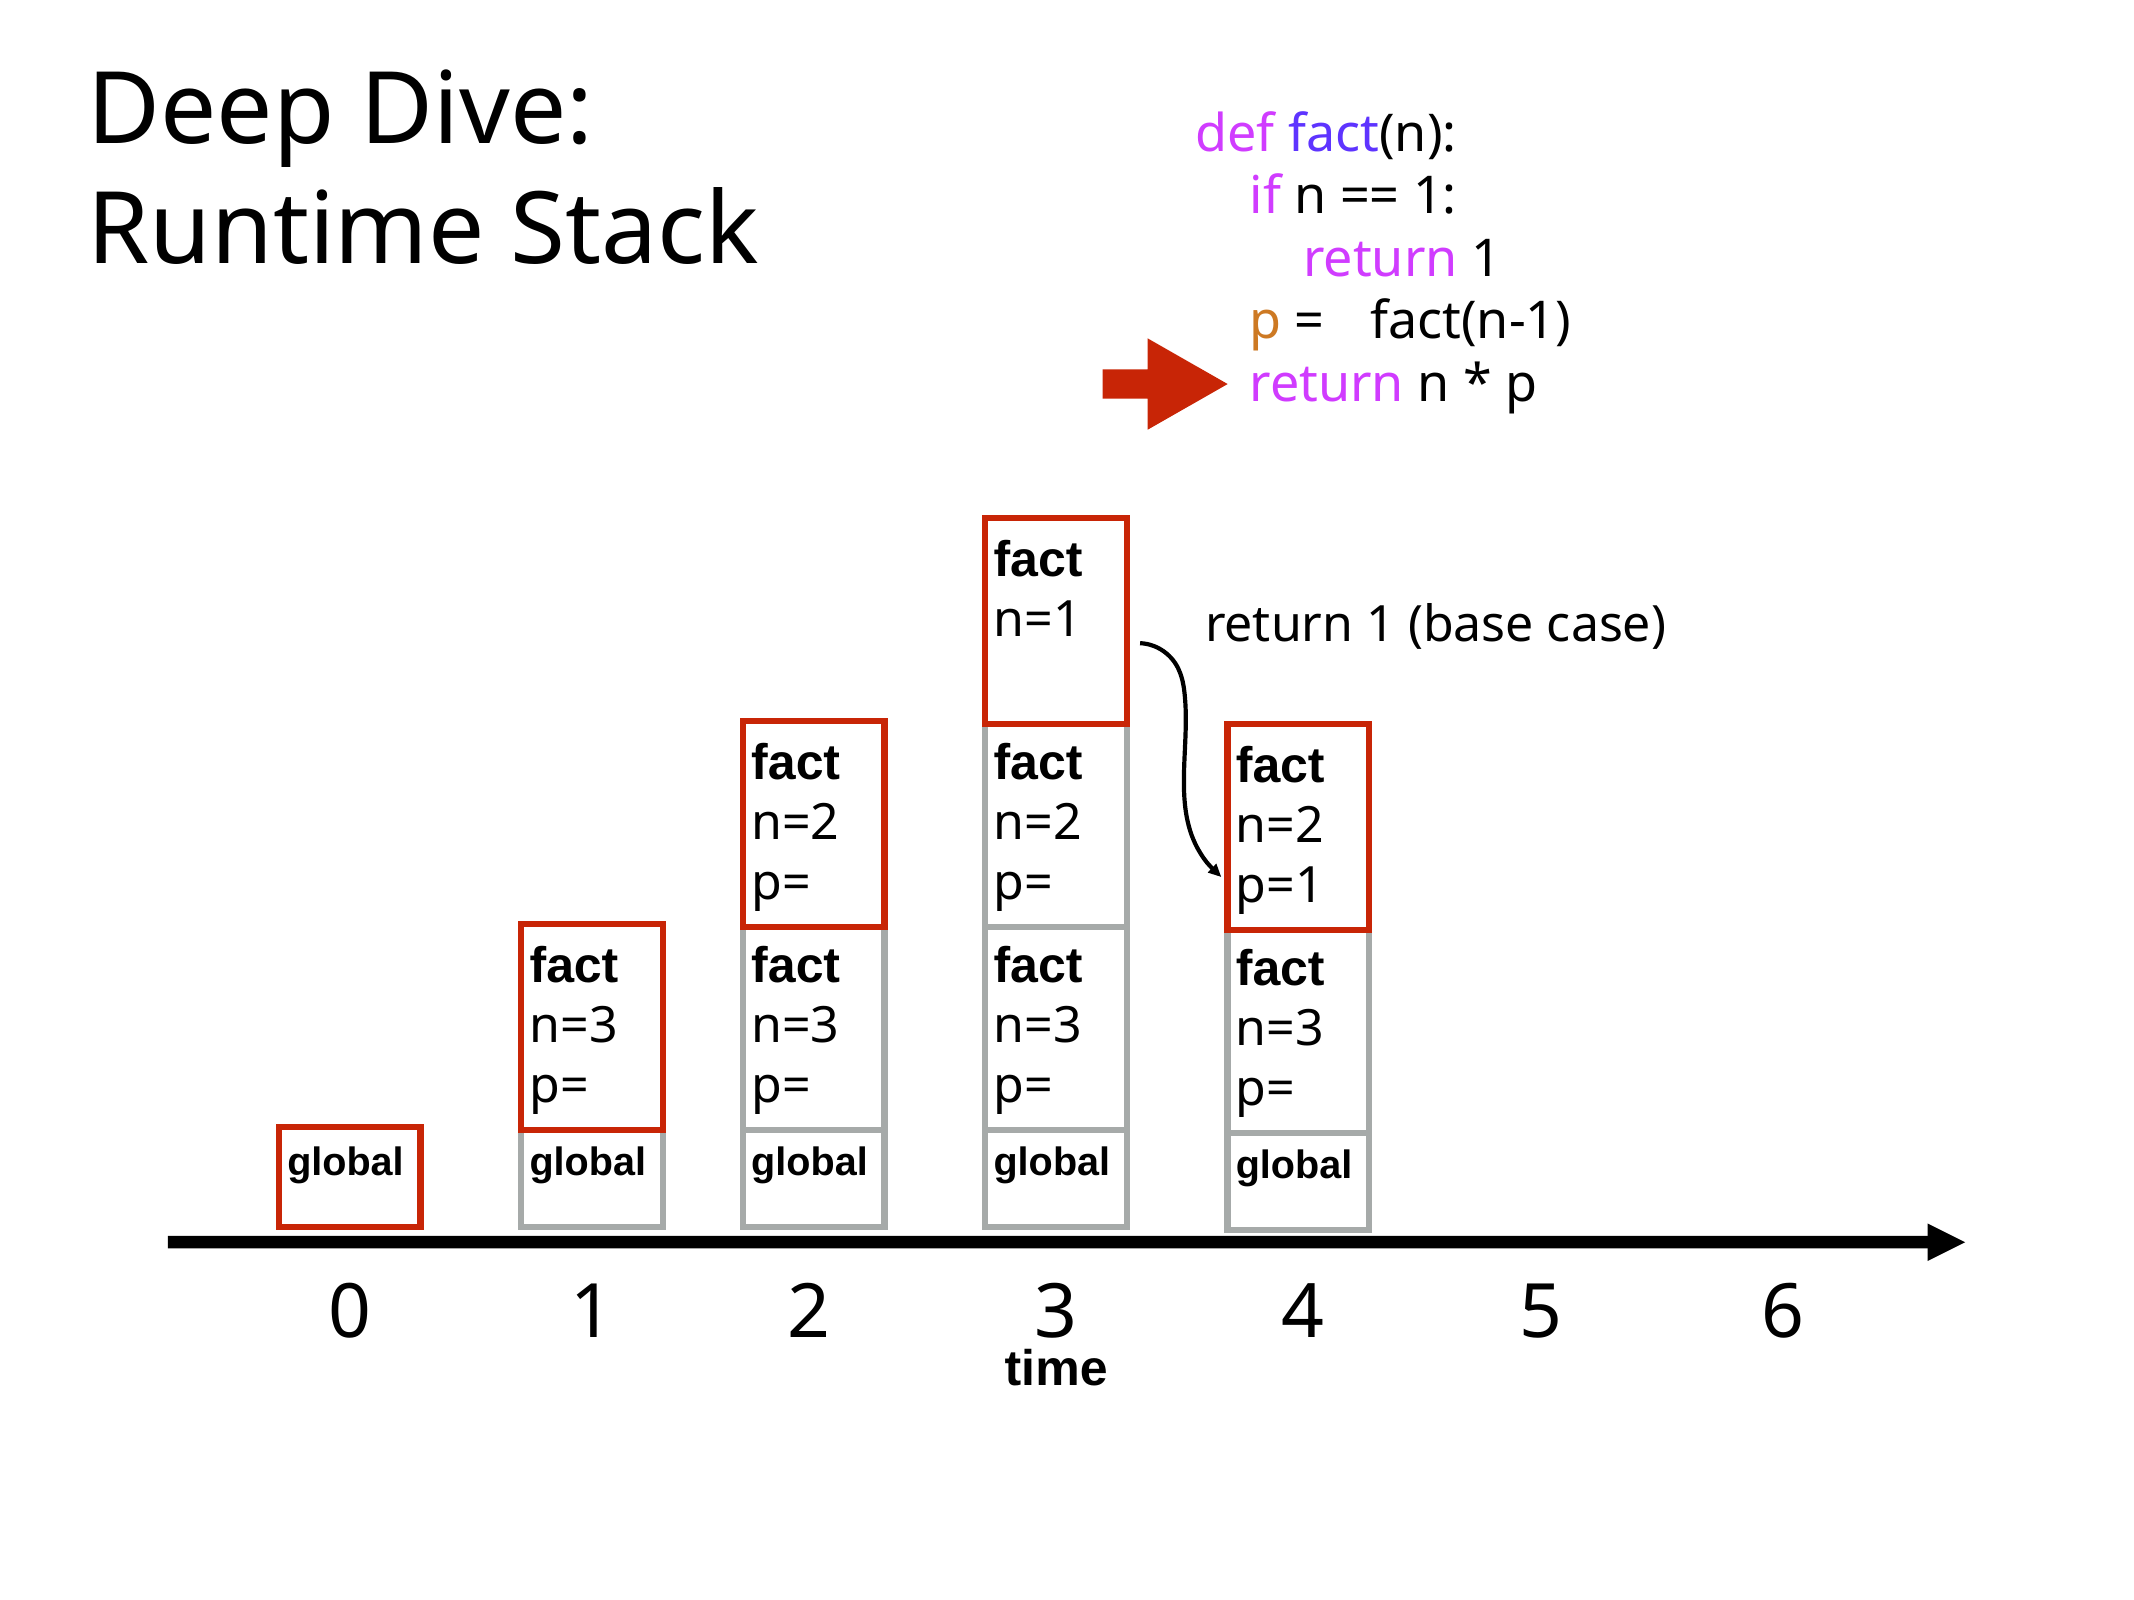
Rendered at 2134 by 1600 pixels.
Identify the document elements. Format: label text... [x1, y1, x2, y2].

text_box fact n=2 p= [742, 721, 885, 927]
text_box fact n=3 p= [985, 927, 1128, 1130]
text_box global [742, 1130, 885, 1227]
text_box fact n=3 p= [742, 927, 885, 1130]
text_box fact n=2 p= [985, 724, 1128, 927]
text_box fact n=1 [985, 518, 1128, 724]
text_box 6 [1753, 1253, 1814, 1361]
text_box 1 [562, 1253, 622, 1361]
text_box global [278, 1127, 421, 1227]
text_box [167, 1236, 1966, 1249]
text_box 2 [778, 1253, 839, 1361]
text_box 3 [1026, 1253, 1086, 1361]
text_box time [996, 1327, 1116, 1404]
text_box global [1227, 1133, 1370, 1231]
text_box global [521, 1130, 663, 1227]
text_box 5 [1510, 1253, 1571, 1361]
title Deep Dive: Runtime Stack [79, 35, 834, 322]
text_box 0 [319, 1253, 380, 1361]
text_box fact n=2 p=1 [1227, 724, 1370, 930]
text_box 4 [1273, 1253, 1334, 1361]
text_box return 1 (base case) [1196, 582, 1675, 660]
text_box global [985, 1130, 1128, 1227]
text_box [1102, 338, 1228, 430]
text_box fact n=3 p= [521, 923, 663, 1130]
text_box def fact(n): if n == 1: return 1 p = fact(n-1) return n * p [1187, 91, 2131, 420]
text_box [1140, 643, 1222, 877]
text_box fact n=3 p= [1227, 930, 1370, 1133]
